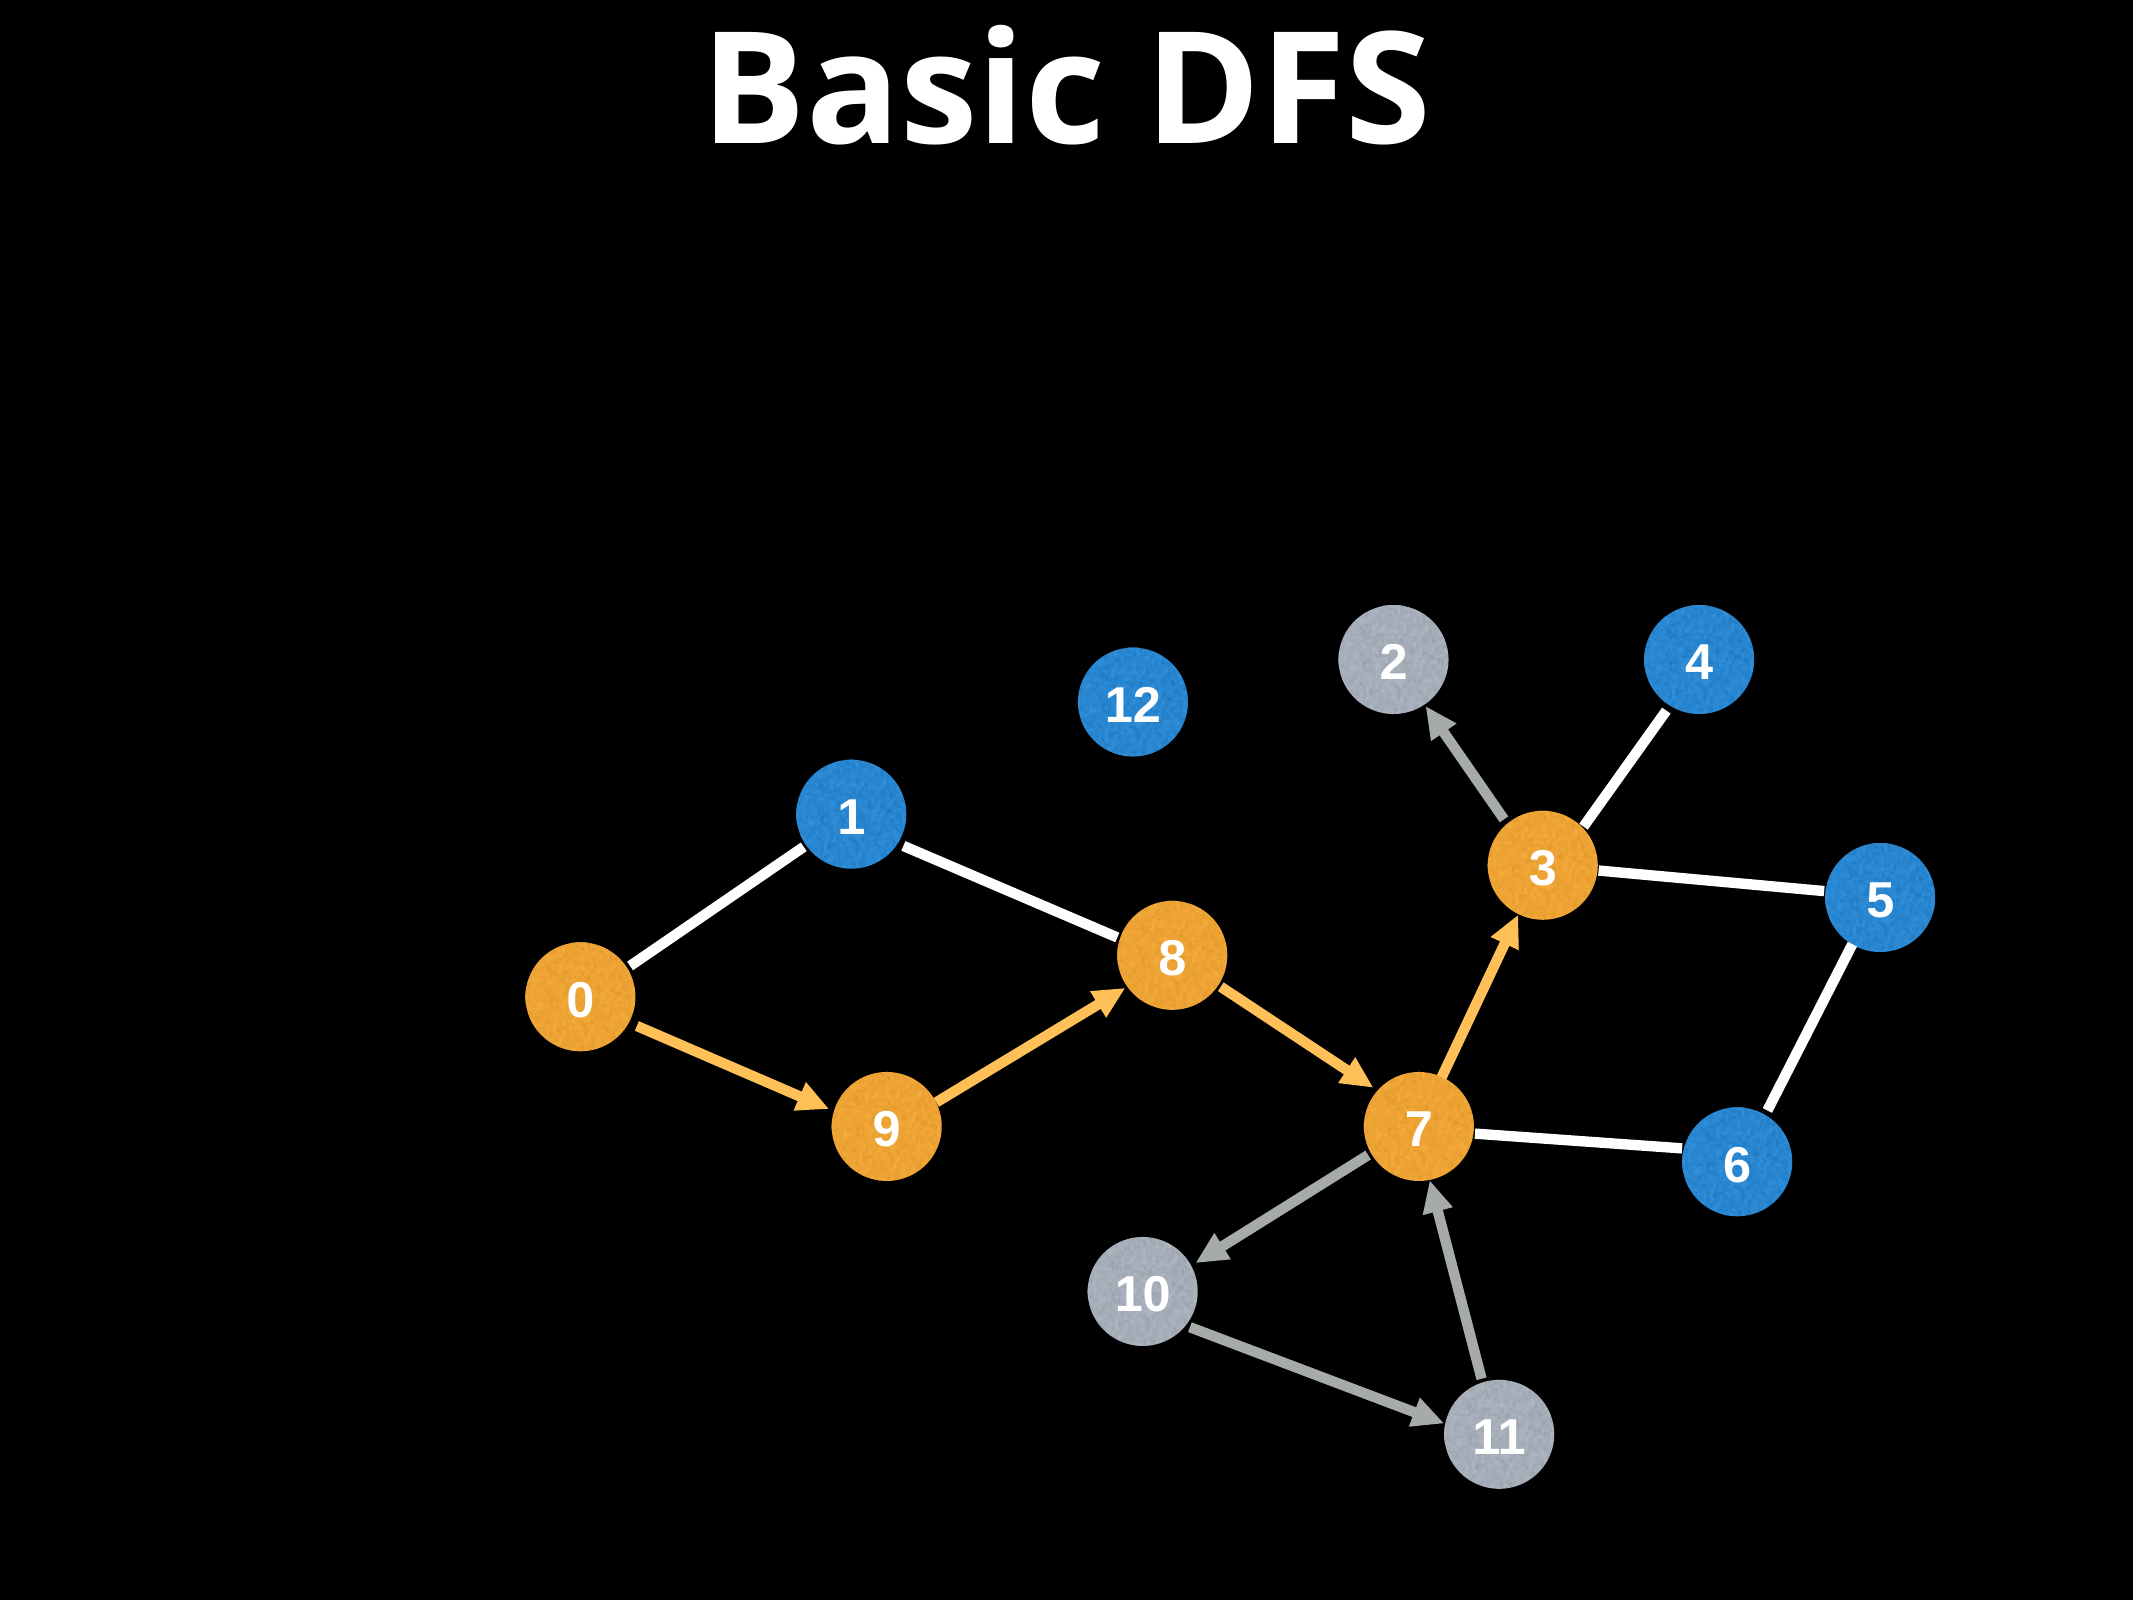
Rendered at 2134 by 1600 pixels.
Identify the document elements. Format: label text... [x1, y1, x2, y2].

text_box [525, 604, 1936, 1490]
title Basic DFS [6, 0, 2128, 181]
